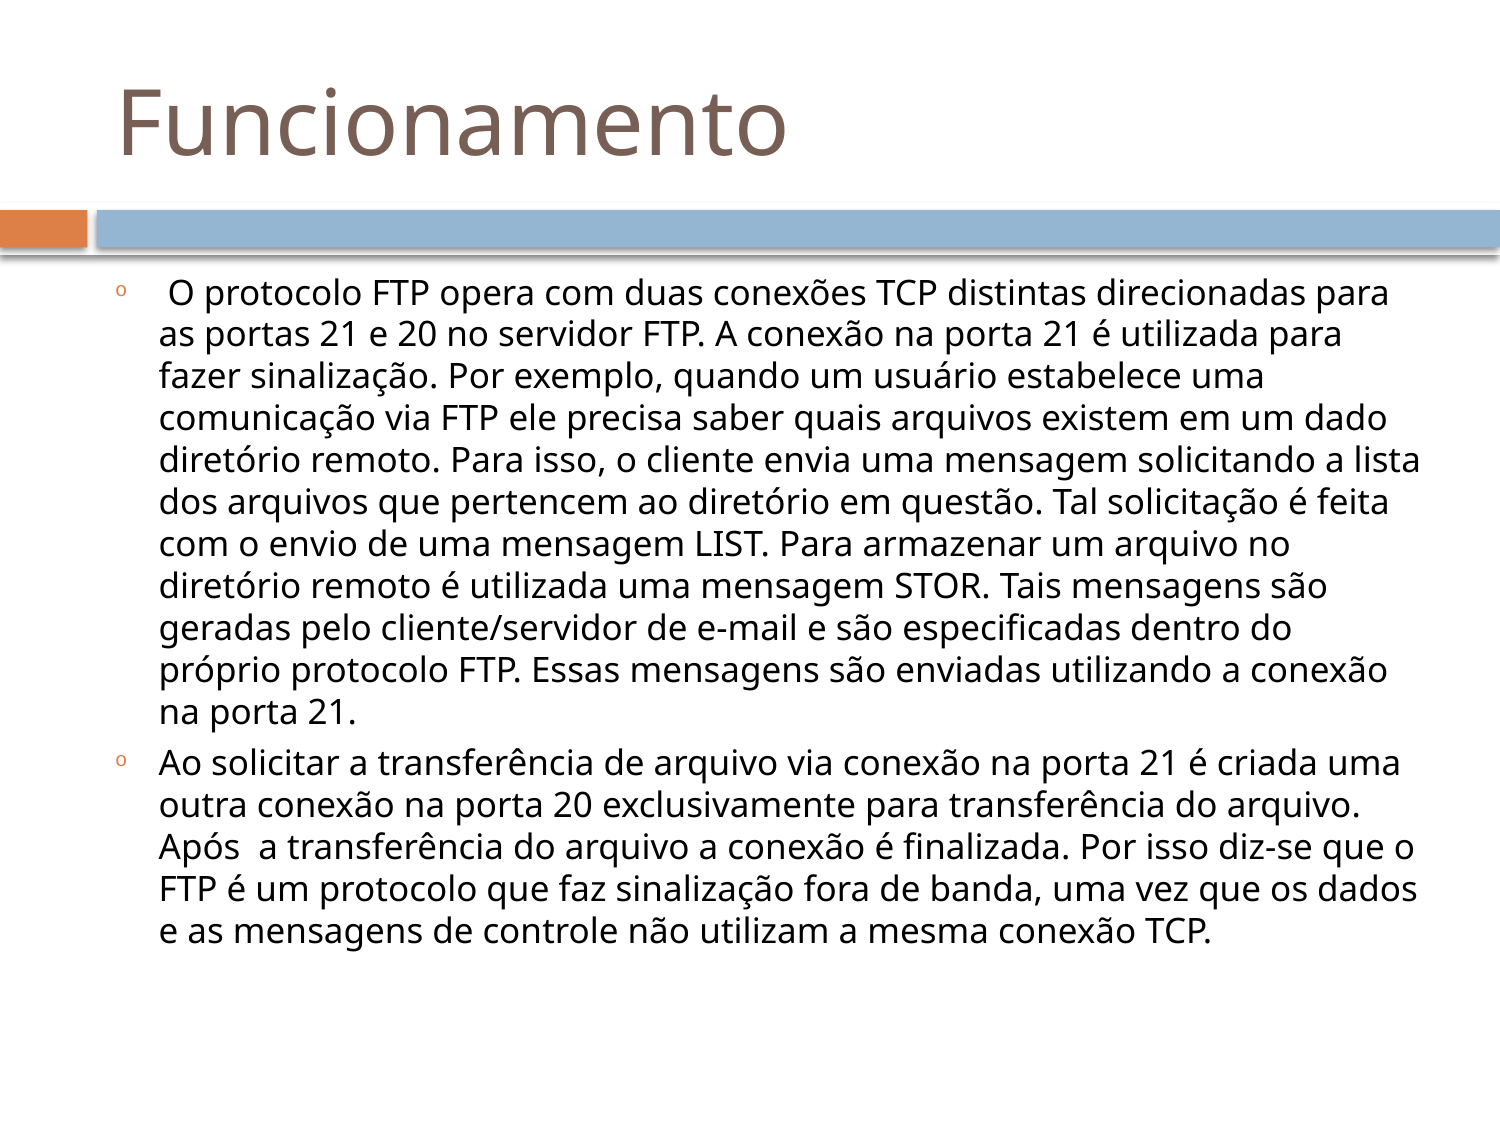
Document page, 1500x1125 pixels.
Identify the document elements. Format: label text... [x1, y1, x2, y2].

list O protocolo FTP opera com duas conexões TCP distintas direcionadas para as portas 21 e 20 no servidor FTP. A conexão na porta 21 é utilizada para fazer sinalização. Por exemplo, quando um usuário estabelece uma comunicação via FTP ele precisa saber quais arquivos existem em um dado diretório remoto. Para isso, o cliente envia uma mensagem solicitando a lista dos arquivos que pertencem ao diretório em questão. Tal solicitação é feita com o envio de uma mensagem LIST. Para armazenar um arquivo no diretório remoto é utilizada uma mensagem STOR. Tais mensagens são geradas pelo cliente/servidor de e-mail e são especificadas dentro do próprio protocolo FTP. Essas mensagens são enviadas utilizando a conexão na porta 21. Ao solicitar a transferência de arquivo via conexão na porta 21 é criada uma outra conexão na porta 20 exclusivamente para transferência do arquivo. Após a transferência do arquivo a conexão é finalizada. Por isso diz-se que o FTP é um protocolo que faz sinalização fora de banda, uma vez que os dados e as mensagens de controle não utilizam a mesma conexão TCP. [100, 262, 1438, 1000]
title Funcionamento [100, 37, 1438, 200]
